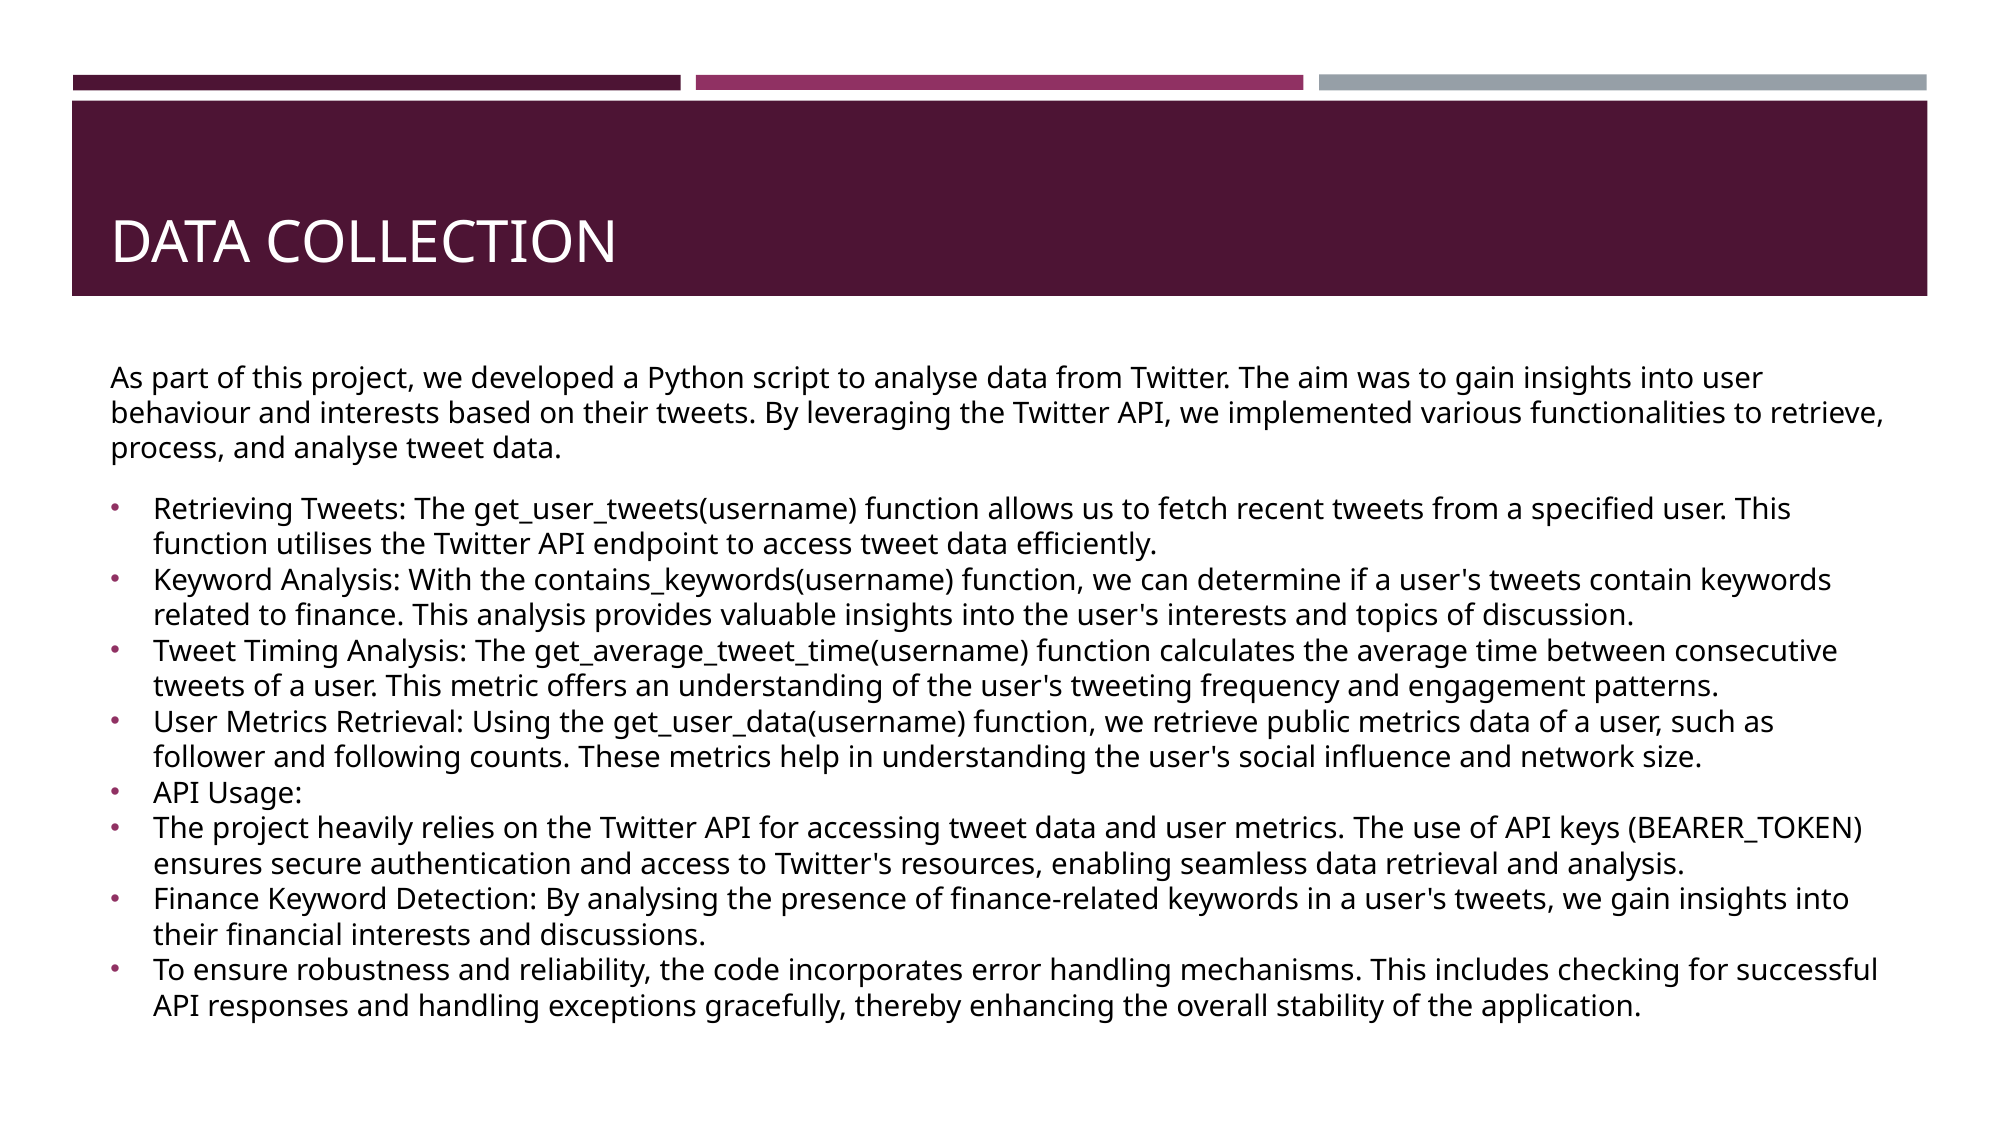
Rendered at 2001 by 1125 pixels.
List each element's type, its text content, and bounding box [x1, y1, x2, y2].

list As part of this project, we developed a Python script to analyse data from Twitter. The aim was to gain insights into user behaviour and interests based on their tweets. By leveraging the Twitter API, we implemented various functionalities to retrieve, process, and analyse tweet data. Retrieving Tweets: The get_user_tweets(username) function allows us to fetch recent tweets from a specified user. This function utilises the Twitter API endpoint to access tweet data efficiently. Keyword Analysis: With the contains_keywords(username) function, we can determine if a user's tweets contain keywords related to finance. This analysis provides valuable insights into the user's interests and topics of discussion. Tweet Timing Analysis: The get_average_tweet_time(username) function calculates the average time between consecutive tweets of a user. This metric offers an understanding of the user's tweeting frequency and engagement patterns. User Metrics Retrieval: Using the get_user_data(username) function, we retrieve public metrics data of a user, such as follower and following counts. These metrics help in understanding the user's social influence and network size. API Usage: The project heavily relies on the Twitter API for accessing tweet data and user metrics. The use of API keys (BEARER_TOKEN) ensures secure authentication and access to Twitter's resources, enabling seamless data retrieval and analysis. Finance Keyword Detection: By analysing the presence of finance-related keywords in a user's tweets, we gain insights into their financial interests and discussions. To ensure robustness and reliability, the code incorporates error handling mechanisms. This includes checking for successful API responses and handling exceptions gracefully, thereby enhancing the overall stability of the application. [95, 322, 1905, 1094]
title DATA COLLECTION [95, 115, 1905, 282]
